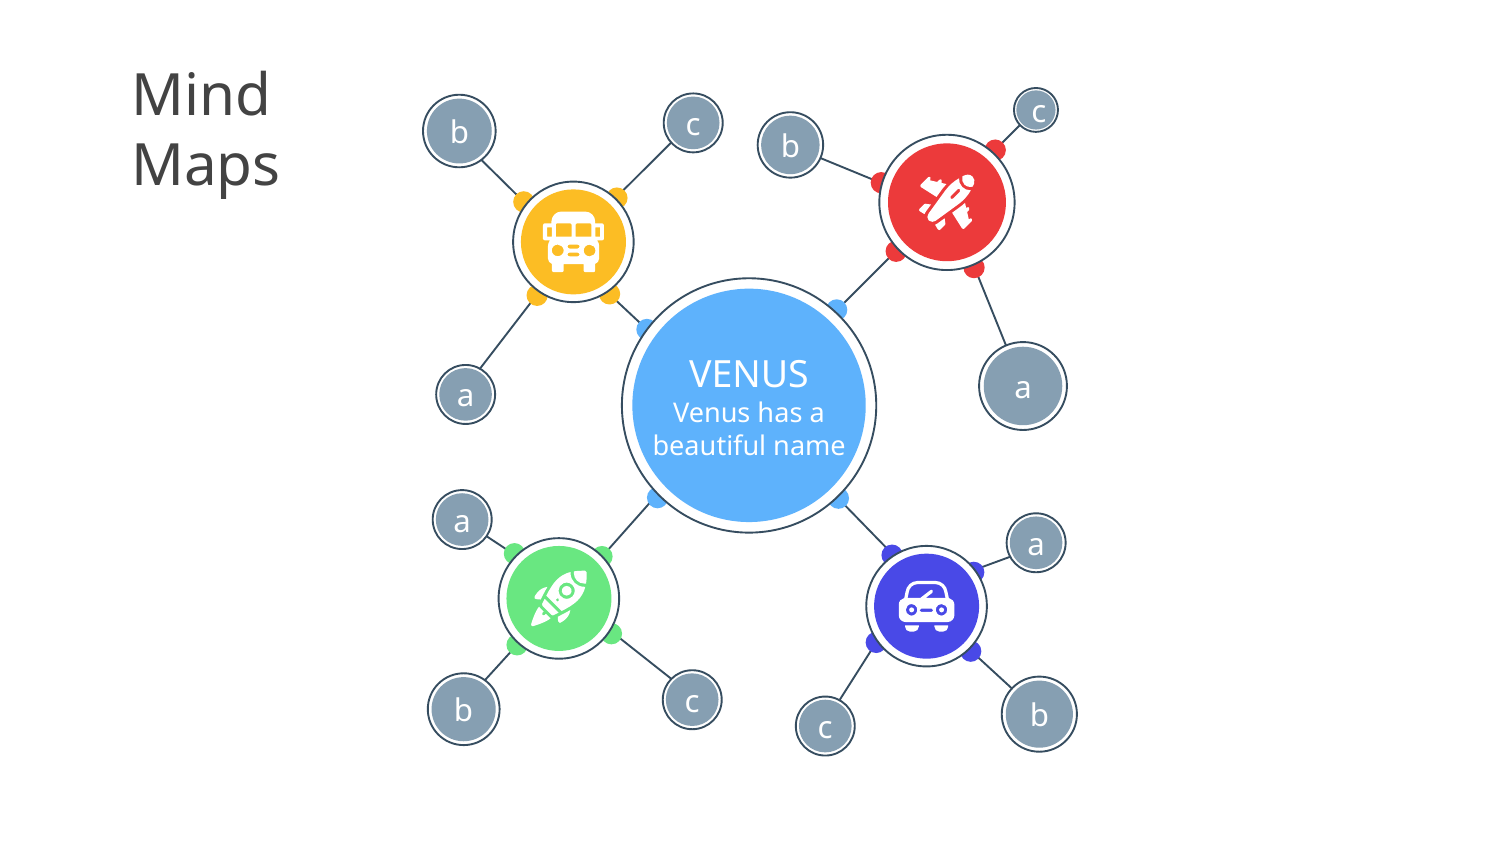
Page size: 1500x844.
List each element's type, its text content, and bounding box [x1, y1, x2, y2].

title Mind Maps [116, 88, 402, 167]
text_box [422, 93, 723, 425]
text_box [427, 489, 722, 746]
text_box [621, 278, 877, 533]
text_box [795, 500, 1078, 756]
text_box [757, 87, 1068, 431]
